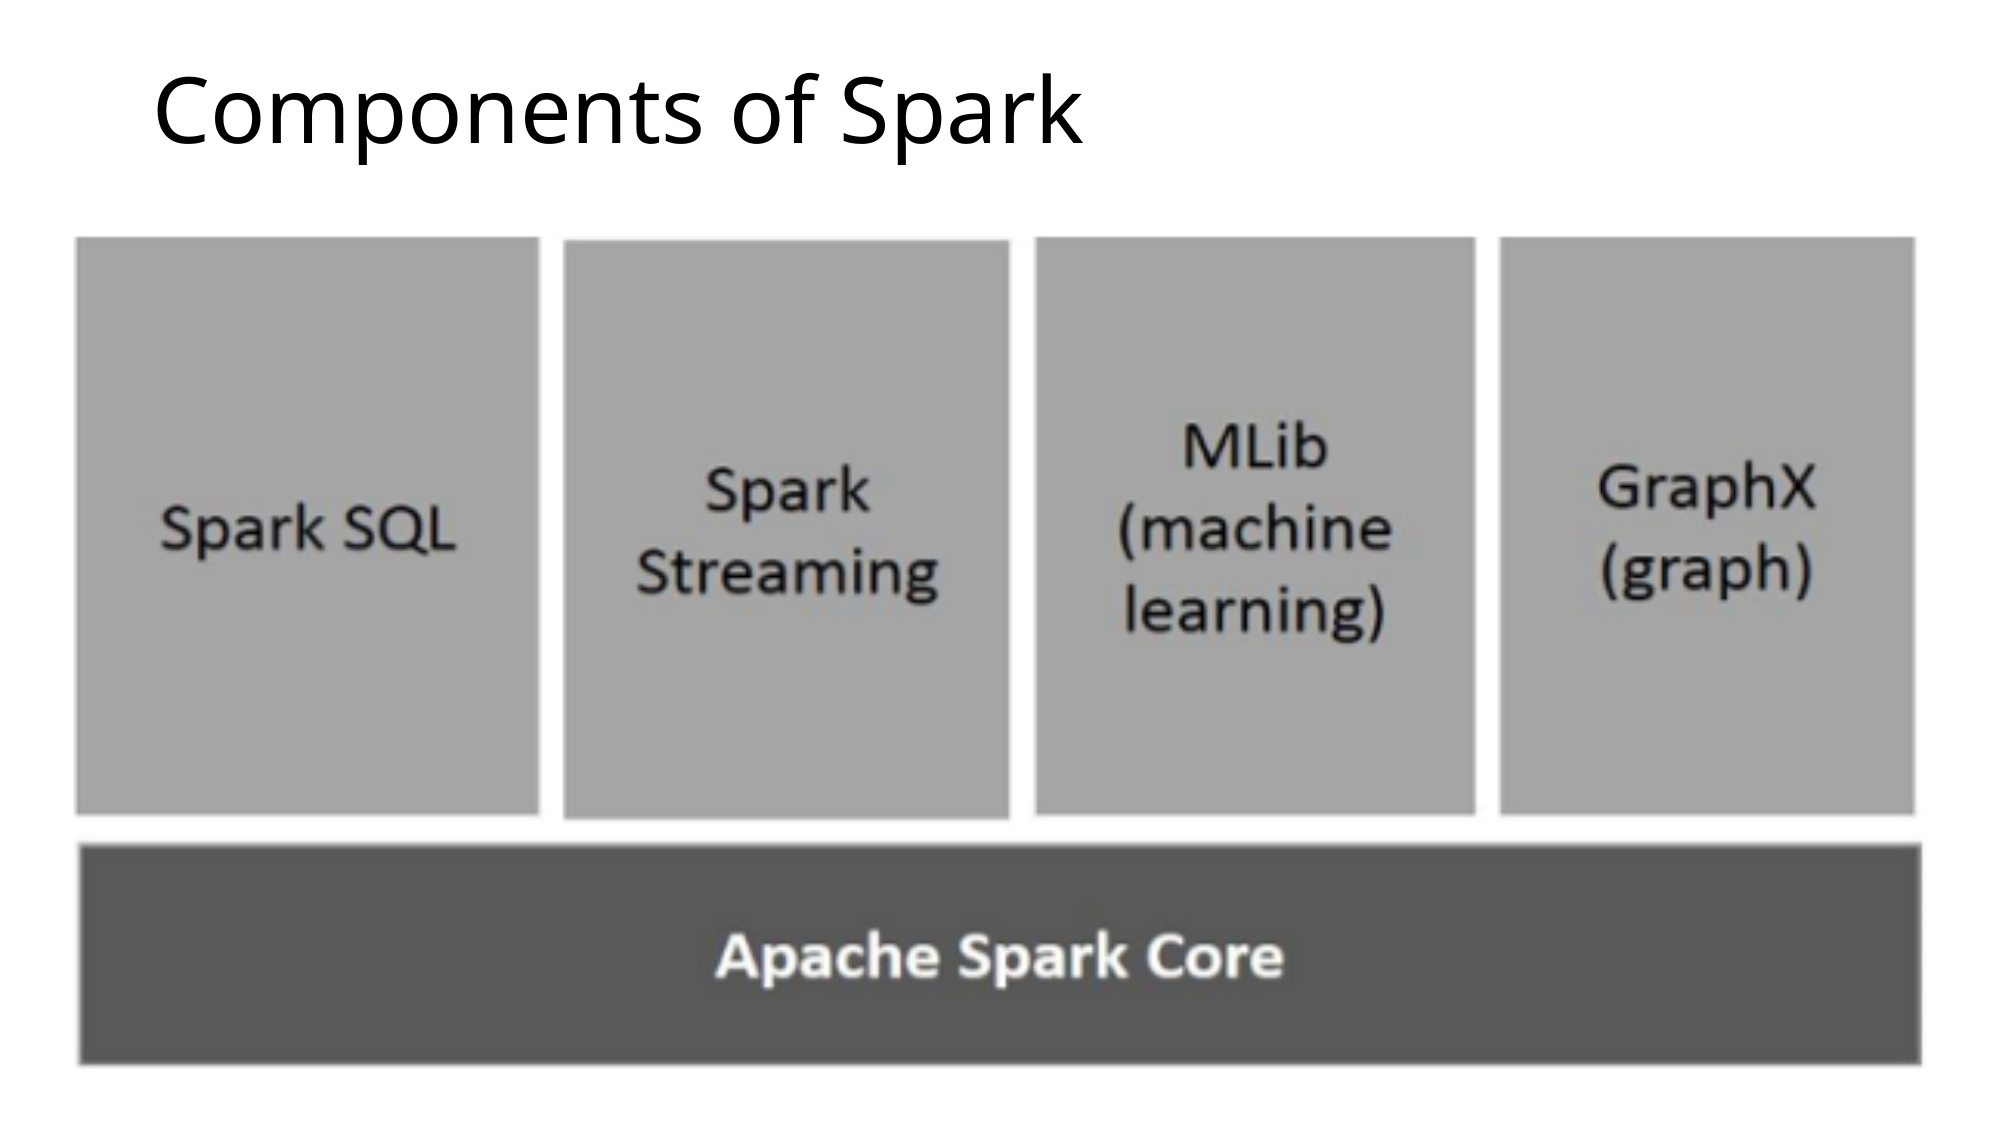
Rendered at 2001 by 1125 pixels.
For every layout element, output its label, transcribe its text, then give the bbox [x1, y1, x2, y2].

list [69, 235, 1926, 1075]
title Components of Spark [137, 59, 1863, 235]
